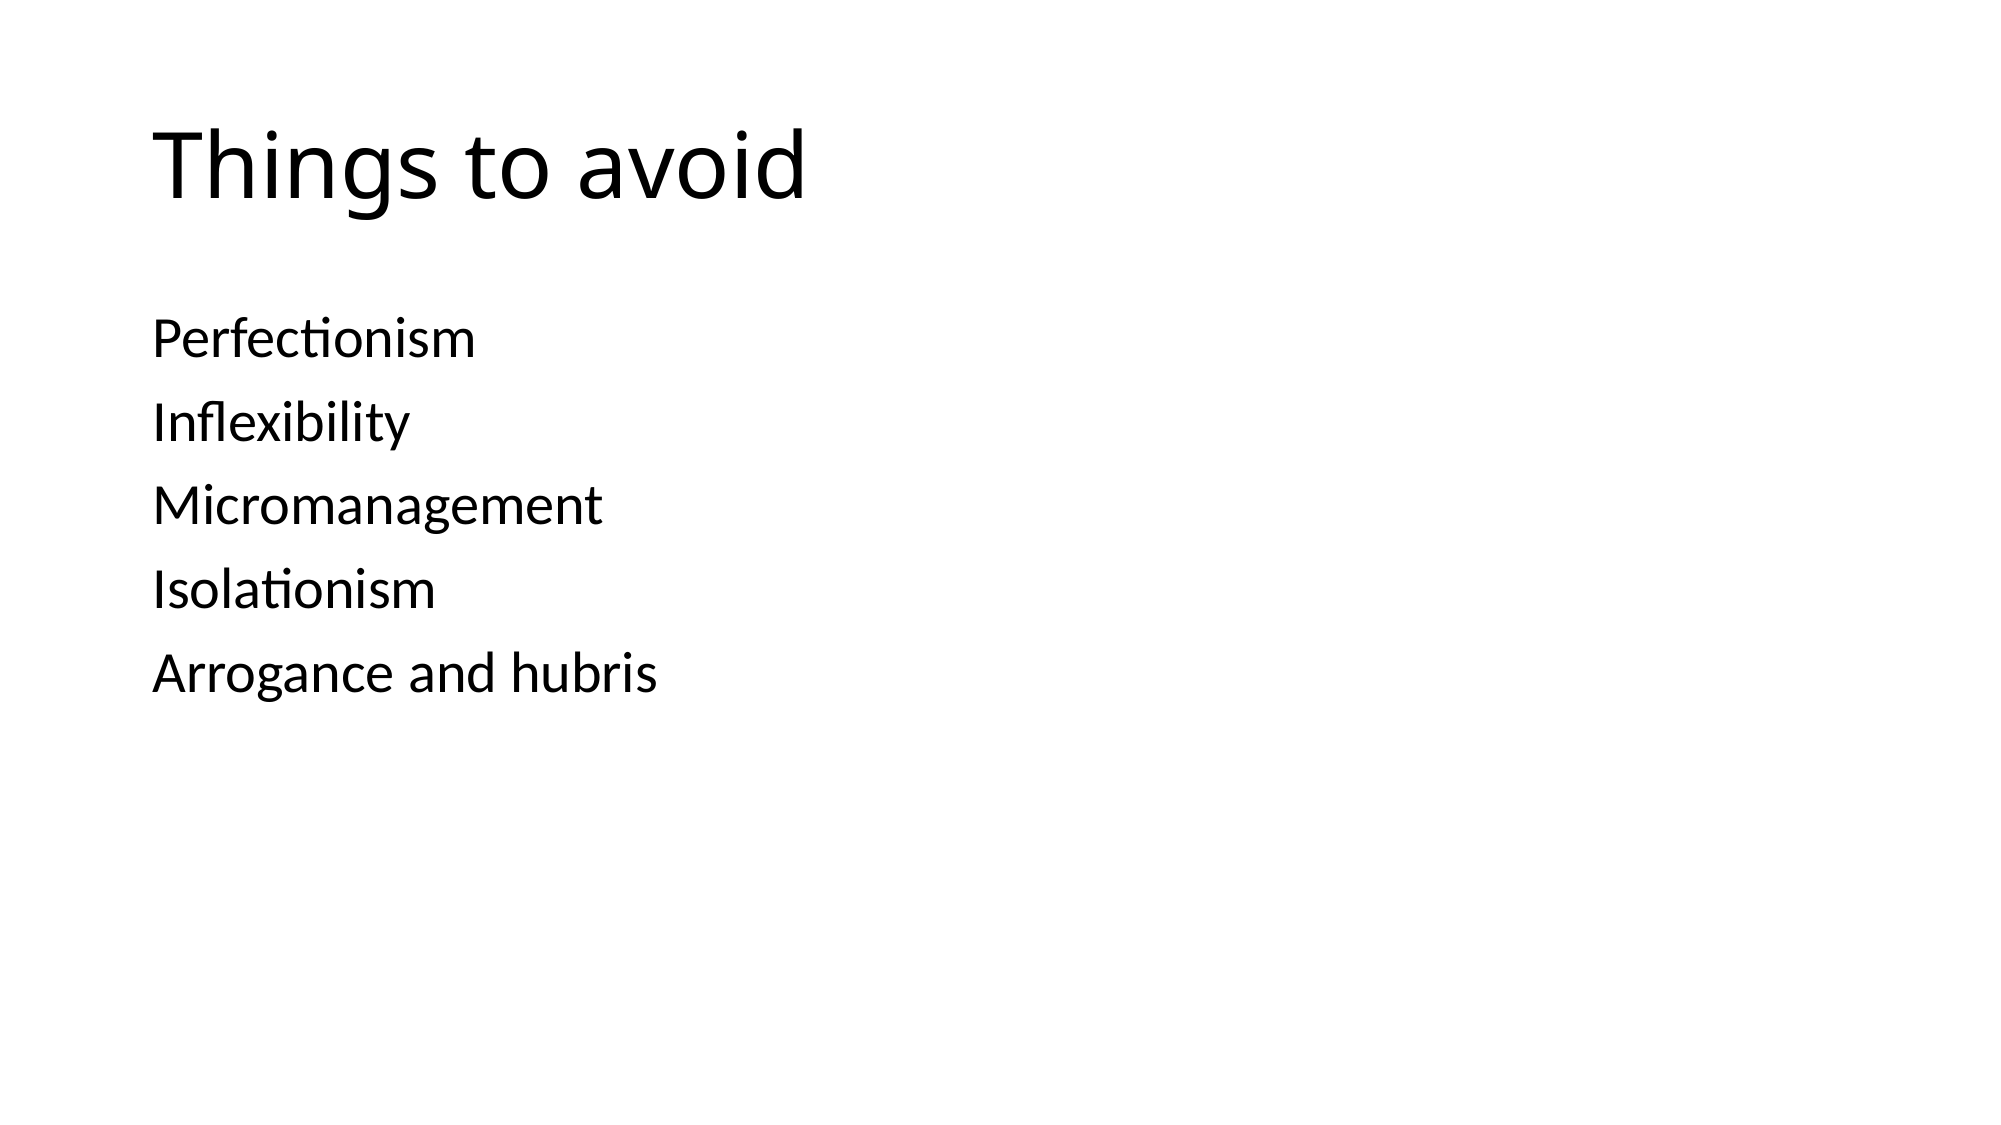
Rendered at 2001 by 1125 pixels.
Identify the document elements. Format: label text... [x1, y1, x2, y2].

list Perfectionism Inflexibility Micromanagement Isolationism Arrogance and hubris [137, 299, 1863, 1014]
title Things to avoid [137, 59, 1863, 278]
